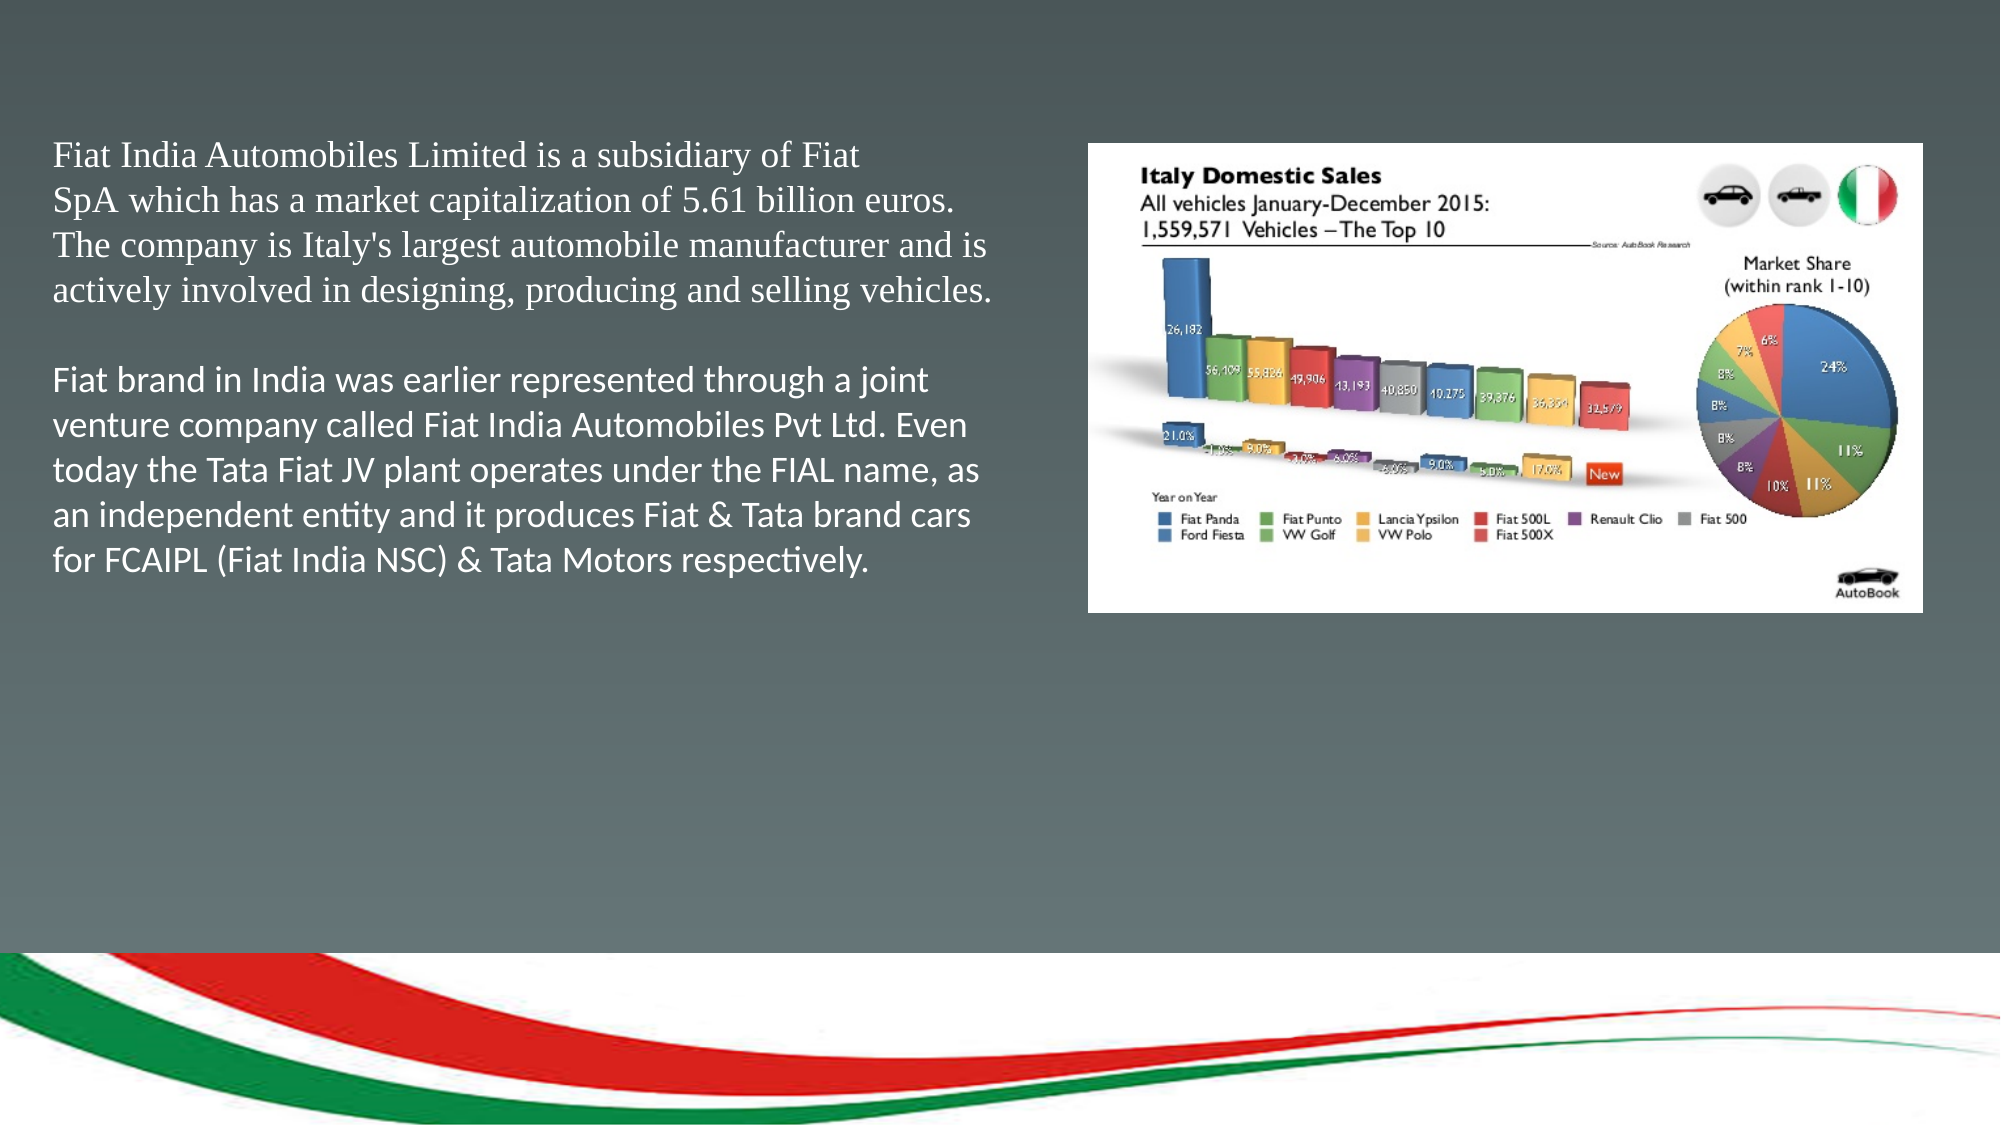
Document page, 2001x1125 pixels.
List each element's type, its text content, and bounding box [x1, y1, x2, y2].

text_box Fiat India Automobiles Limited is a subsidiary of Fiat SpA which has a market capitalization of 5.61 billion euros. The company is Italy's largest automobile manufacturer and is actively involved in designing, producing and selling vehicles. Fiat brand in India was earlier represented through a joint venture company called Fiat India Automobiles Pvt Ltd. Even today the Tata Fiat JV plant operates under the FIAL name, as an independent entity and it produces Fiat & Tata brand cars for FCAIPL (Fiat India NSC) & Tata Motors respectively. [37, 77, 1038, 587]
picture [0, 953, 2001, 1125]
picture [1088, 143, 1923, 613]
